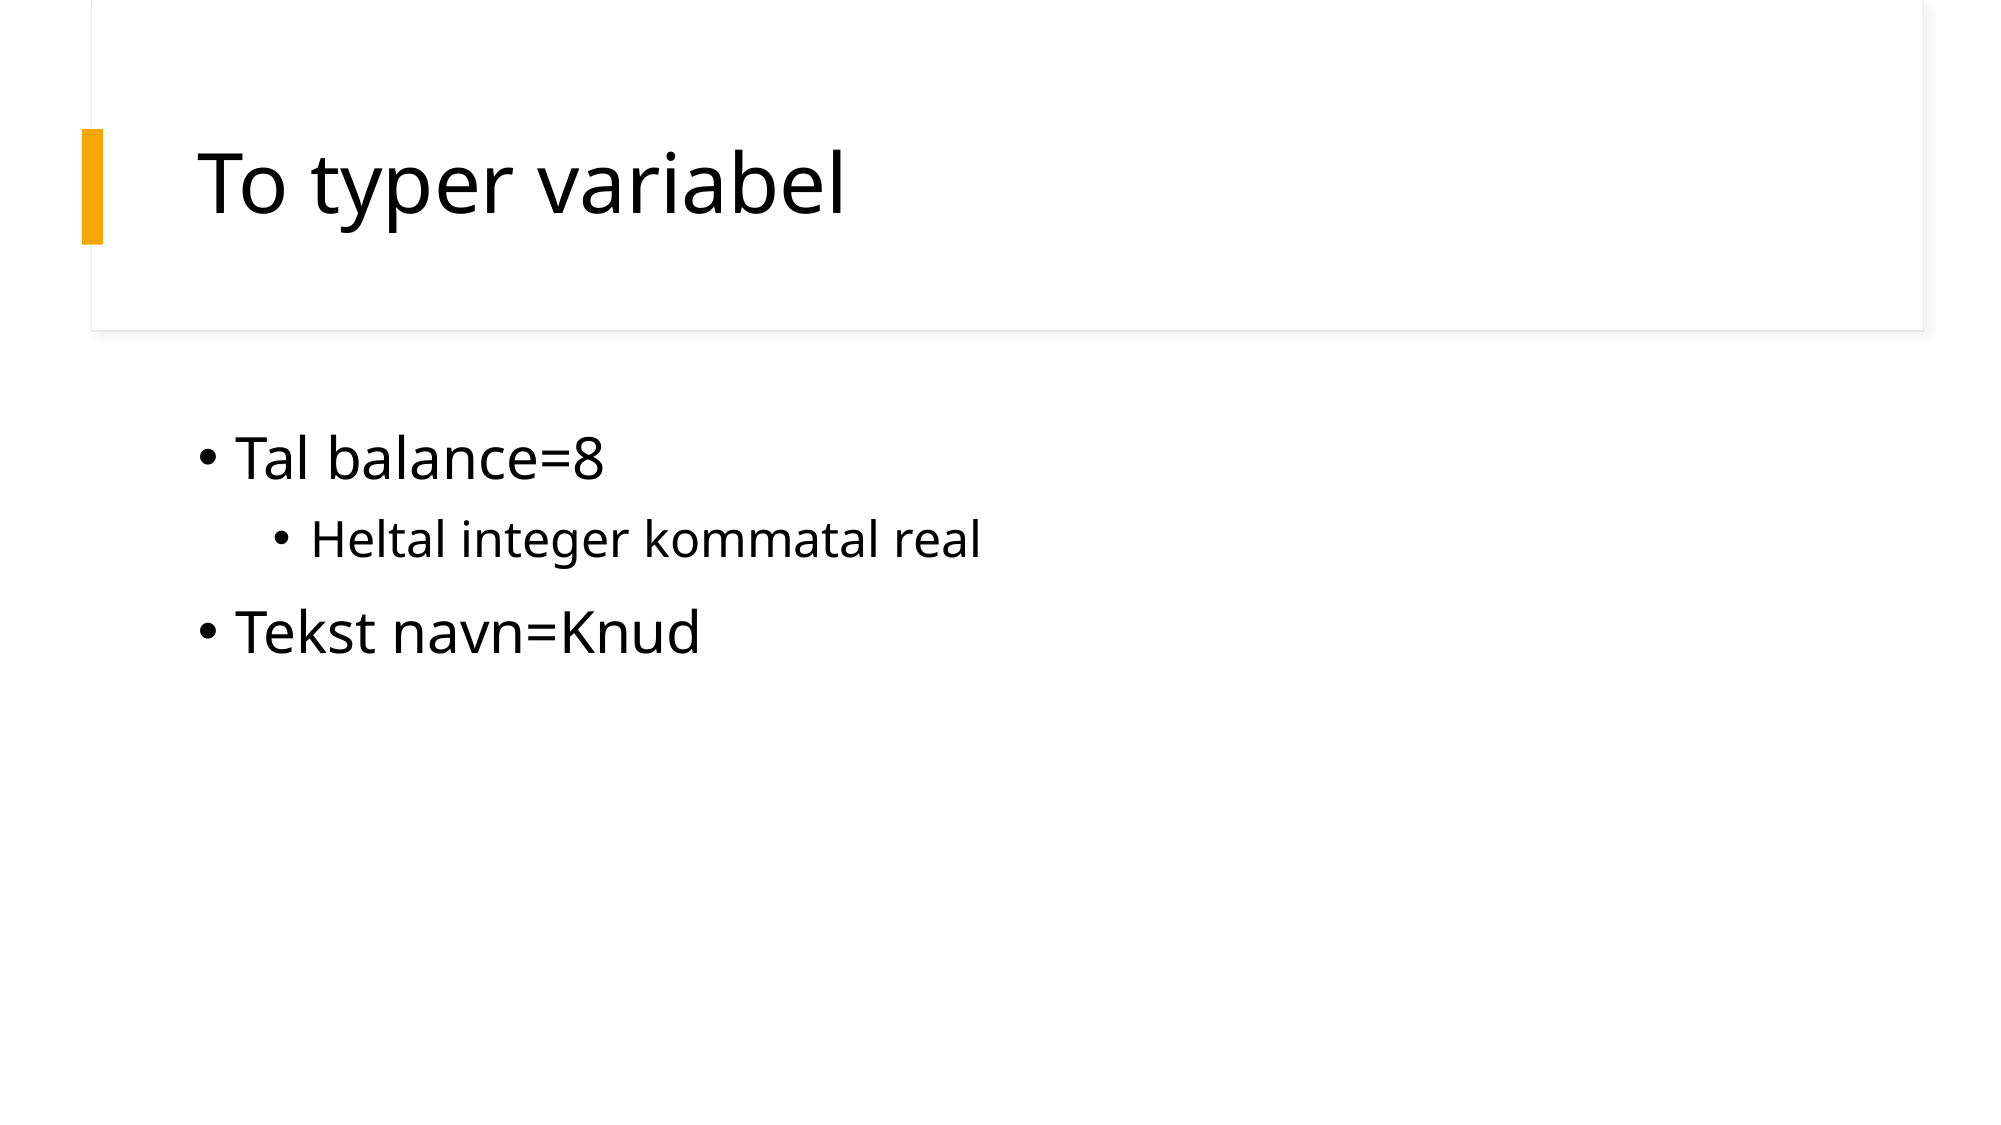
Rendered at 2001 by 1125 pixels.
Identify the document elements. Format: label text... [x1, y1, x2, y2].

list Tal balance=8 Heltal integer kommatal real Tekst navn=Knud [183, 406, 1851, 1013]
title To typer variabel [183, 90, 1851, 284]
